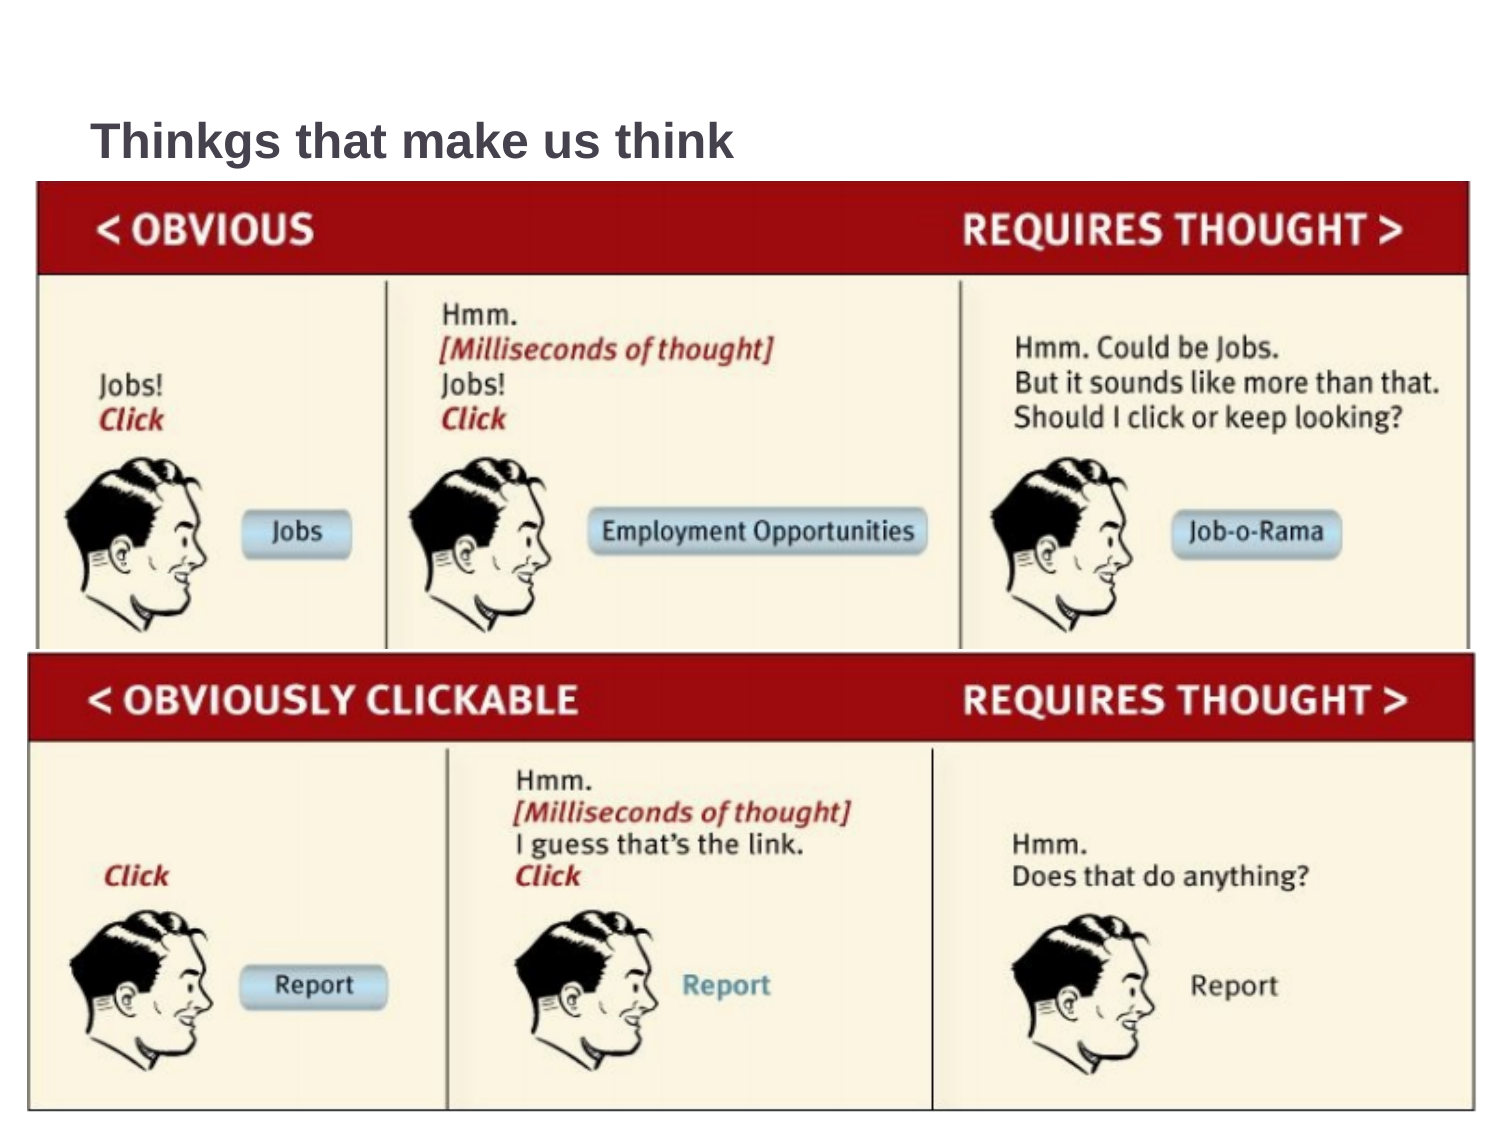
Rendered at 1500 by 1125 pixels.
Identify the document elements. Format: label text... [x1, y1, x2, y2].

picture [27, 181, 1478, 1125]
title Thinkgs that make us think [74, 44, 1272, 179]
